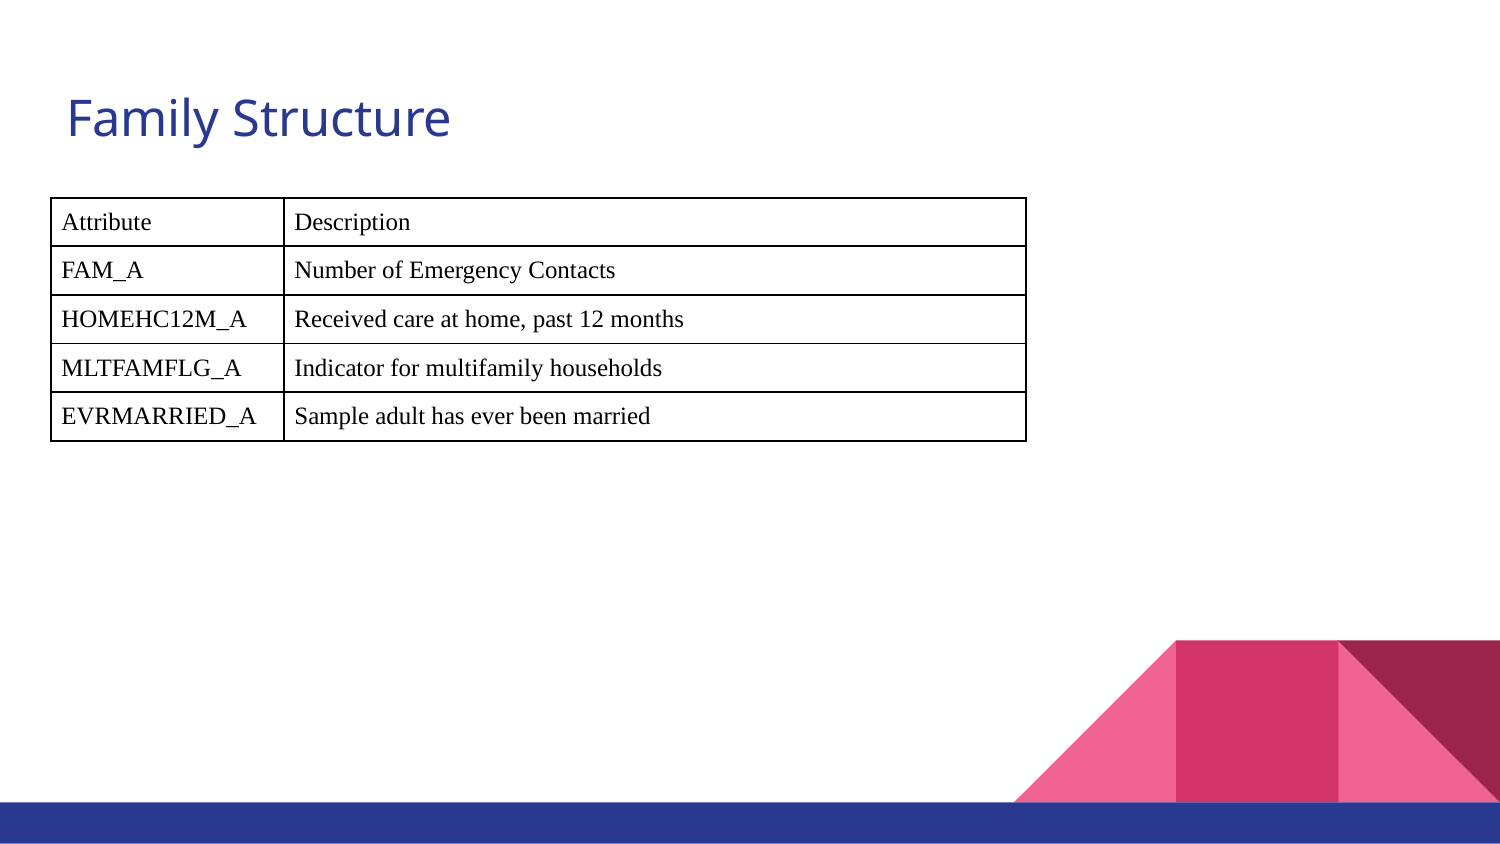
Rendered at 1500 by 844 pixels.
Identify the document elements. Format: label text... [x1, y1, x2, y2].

table_cell Received care at home, past 12 months [285, 296, 1025, 343]
table_cell MLTFAMFLG_A [52, 344, 283, 391]
table_cell FAM_A [52, 247, 283, 294]
table_header Attribute [52, 199, 283, 245]
table_cell Indicator for multifamily households [285, 344, 1025, 391]
table_cell HOMEHC12M_A [52, 296, 283, 343]
table_cell Sample adult has ever been married [285, 393, 1025, 440]
table_cell EVRMARRIED_A [52, 393, 283, 440]
table_cell Number of Emergency Contacts [285, 247, 1025, 294]
table_header Description [285, 199, 1025, 245]
title Family Structure [51, 67, 1449, 167]
